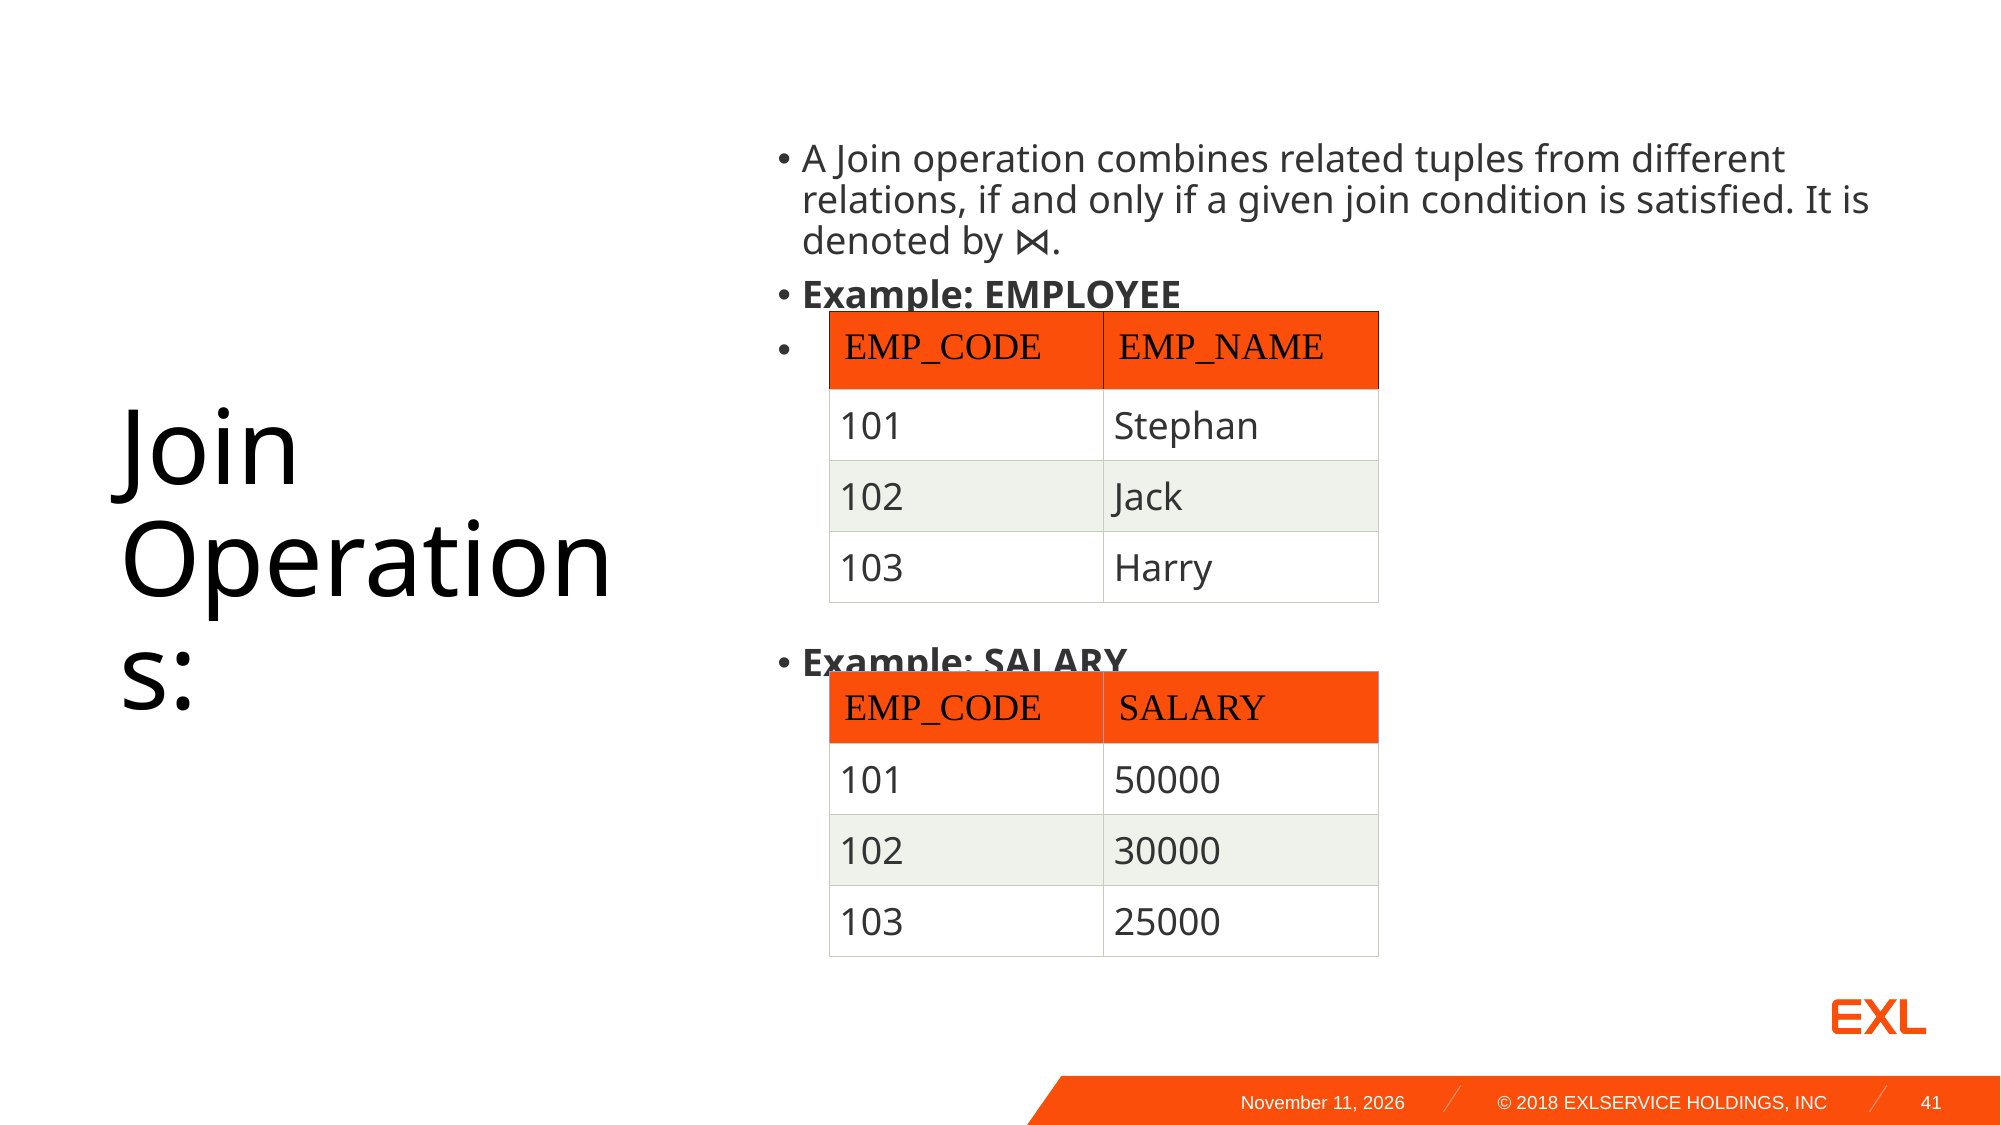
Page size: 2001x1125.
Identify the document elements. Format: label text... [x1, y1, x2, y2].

table_header EMP_NAME [1104, 312, 1378, 389]
table_header EMP_CODE [830, 672, 1103, 743]
table_cell Stephan [1104, 390, 1378, 460]
text_box A Join operation combines related tuples from different relations, if and only if a given join condition is satisfied. It is denoted by ⋈. Example: EMPLOYEE Example: SALARY [762, 132, 1895, 1049]
table_cell 103 [830, 532, 1103, 602]
table_cell 30000 [1104, 815, 1378, 885]
table_header EMP_CODE [830, 312, 1103, 389]
table_header SALARY [1104, 672, 1378, 743]
table_cell Harry [1104, 532, 1378, 602]
table_cell 101 [830, 744, 1103, 814]
table_cell Jack [1104, 461, 1378, 531]
table_cell 101 [830, 390, 1103, 460]
table_cell 25000 [1104, 886, 1378, 956]
table_cell 103 [830, 886, 1103, 956]
table_cell 102 [830, 461, 1103, 531]
table_cell 50000 [1104, 744, 1378, 814]
text_box Join Operations: [104, 105, 665, 1021]
picture [1797, 964, 1961, 1069]
table_cell 102 [830, 815, 1103, 885]
